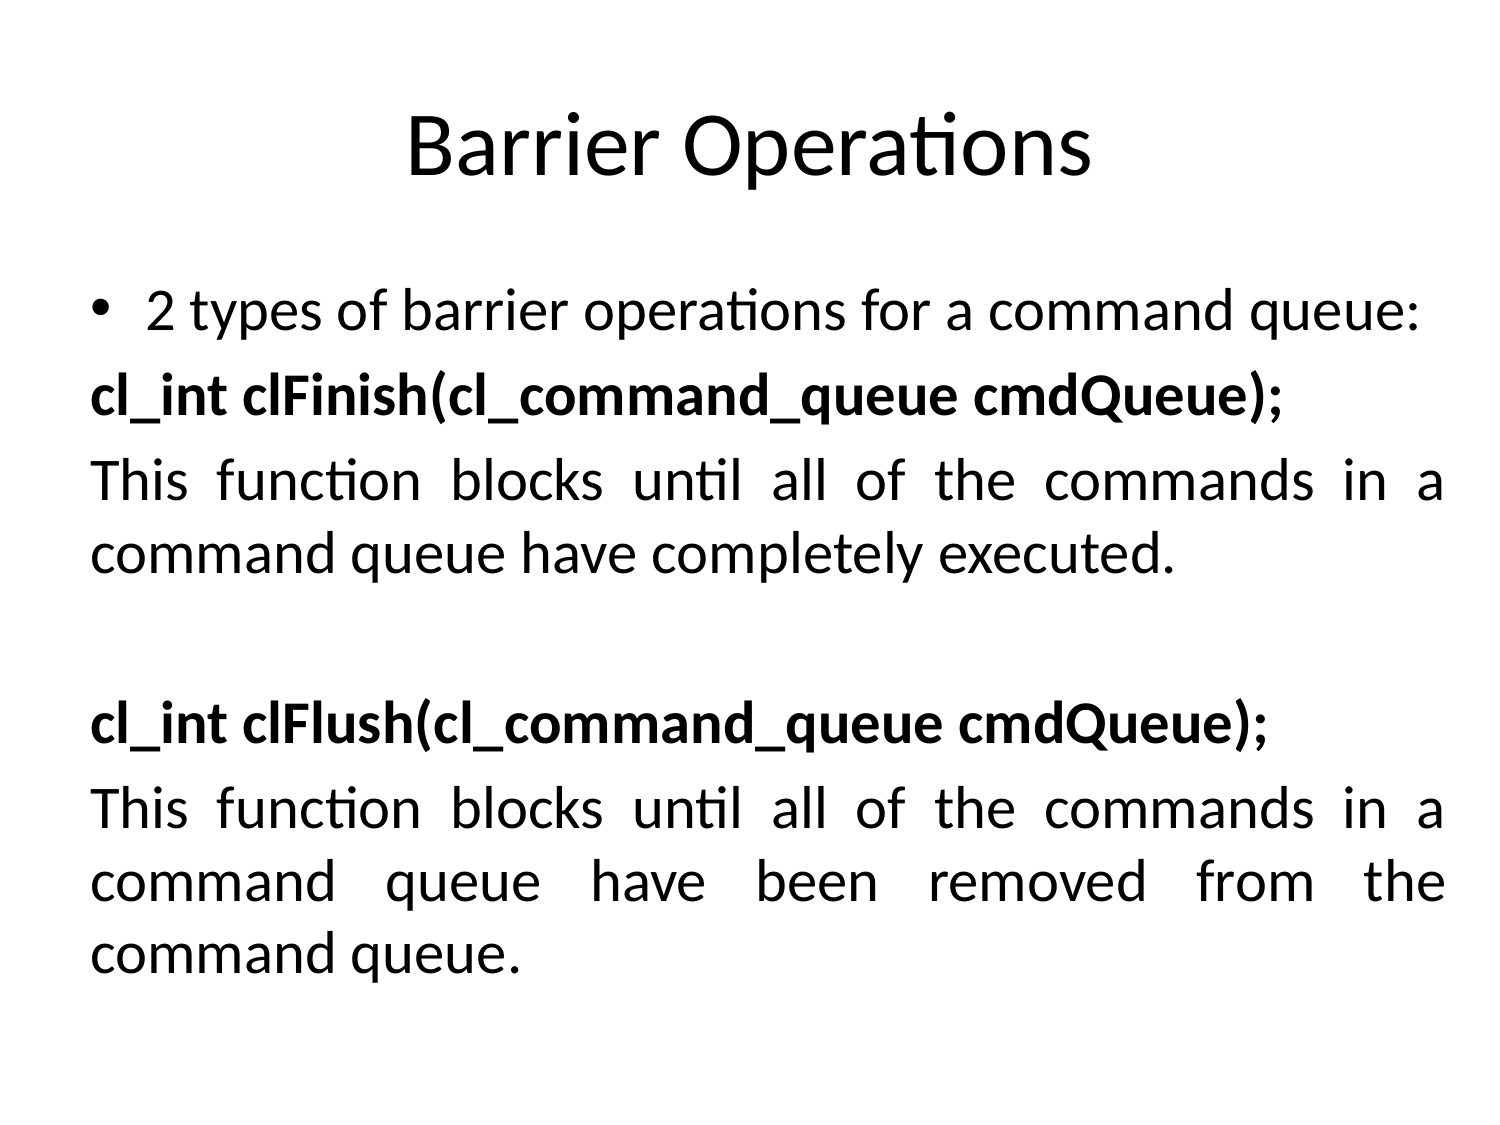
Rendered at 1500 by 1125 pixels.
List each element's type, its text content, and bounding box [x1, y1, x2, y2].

list 2 types of barrier operations for a command queue: cl_int clFinish(cl_command_queue cmdQueue); This function blocks until all of the commands in a command queue have completely executed. cl_int clFlush(cl_command_queue cmdQueue); This function blocks until all of the commands in a command queue have been removed from the command queue. [75, 262, 1463, 1005]
title Barrier Operations [75, 45, 1425, 233]
